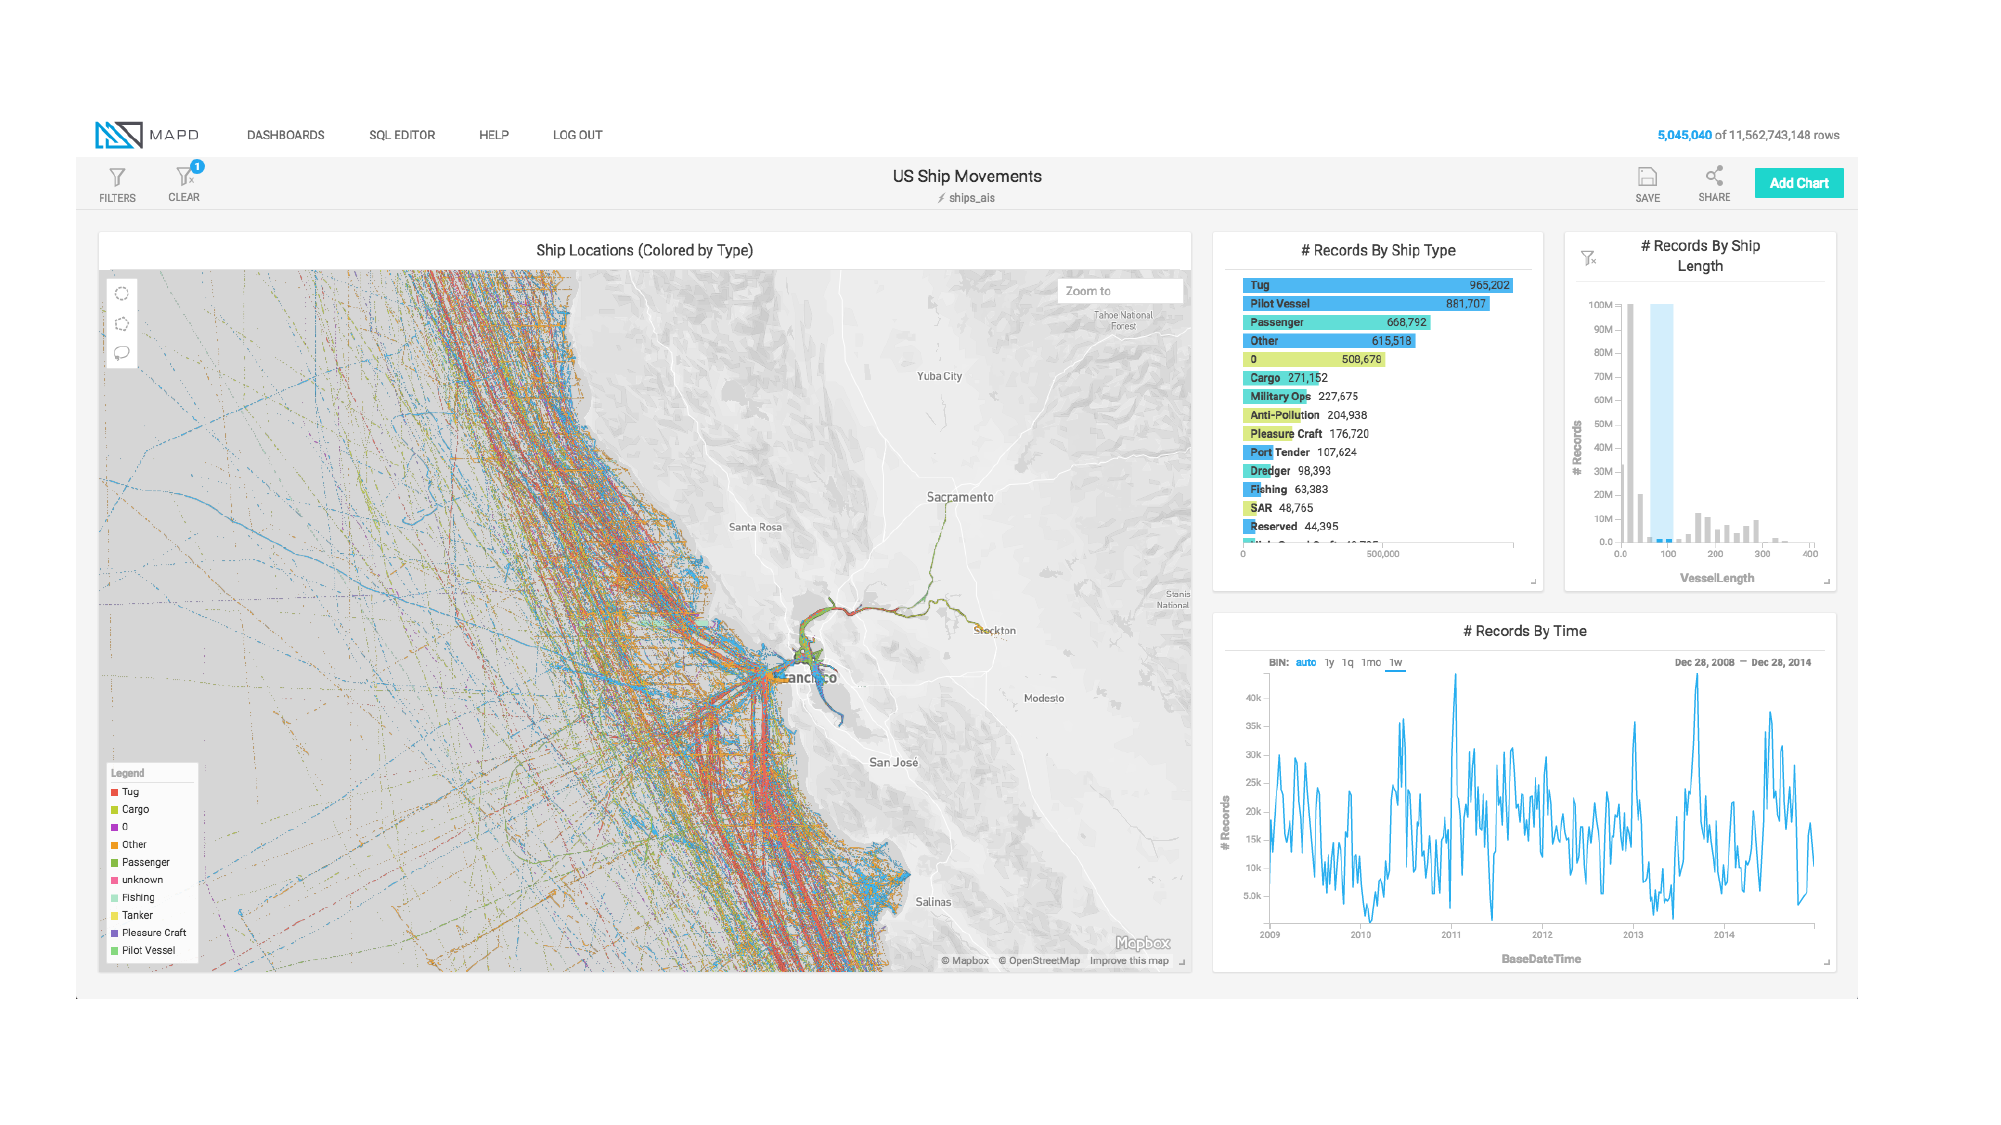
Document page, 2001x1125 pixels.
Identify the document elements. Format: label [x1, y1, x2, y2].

picture [76, 112, 1858, 999]
